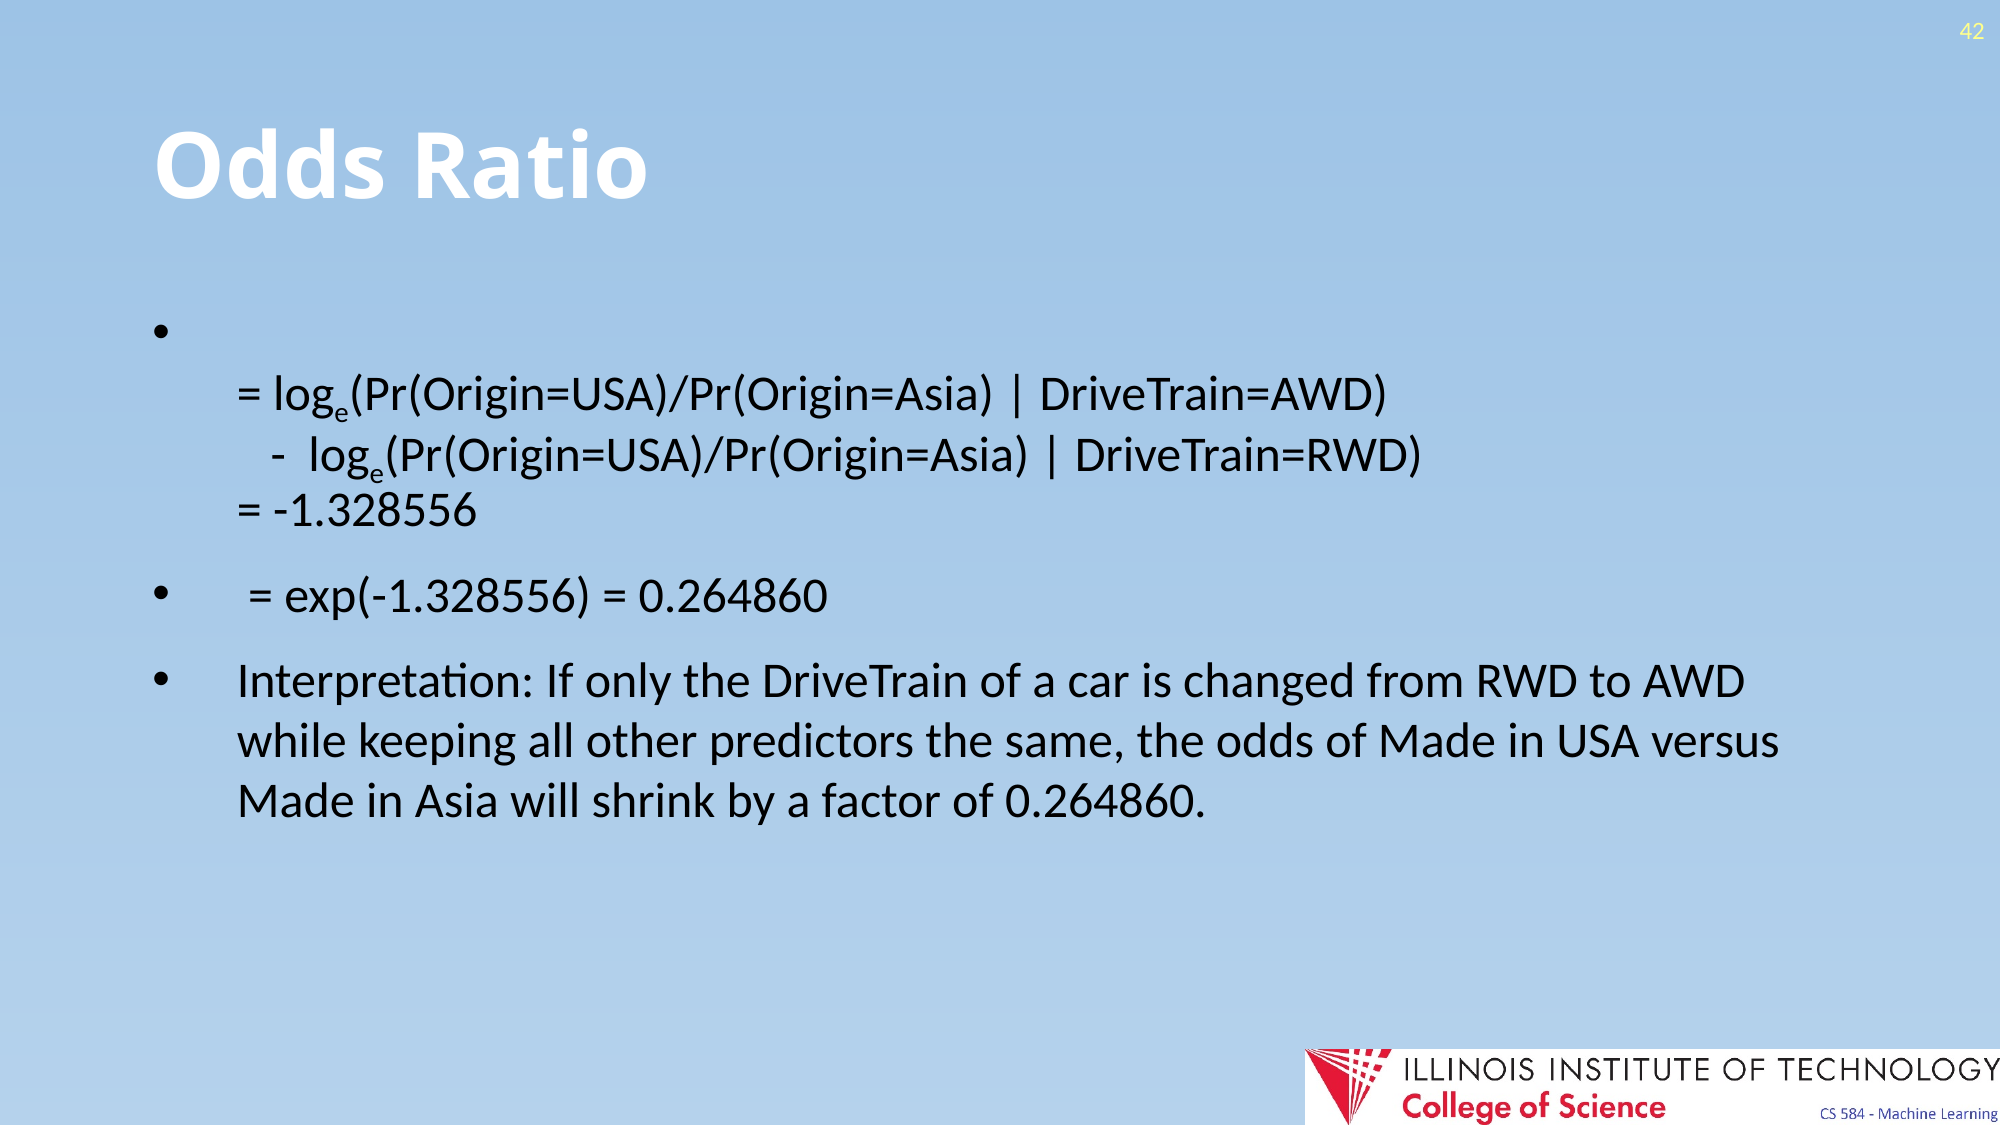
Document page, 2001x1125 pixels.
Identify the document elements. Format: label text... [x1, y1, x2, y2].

slide_number 42 [1550, 0, 2000, 60]
title Odds Ratio [137, 59, 1863, 278]
picture [1305, 1049, 2000, 1125]
